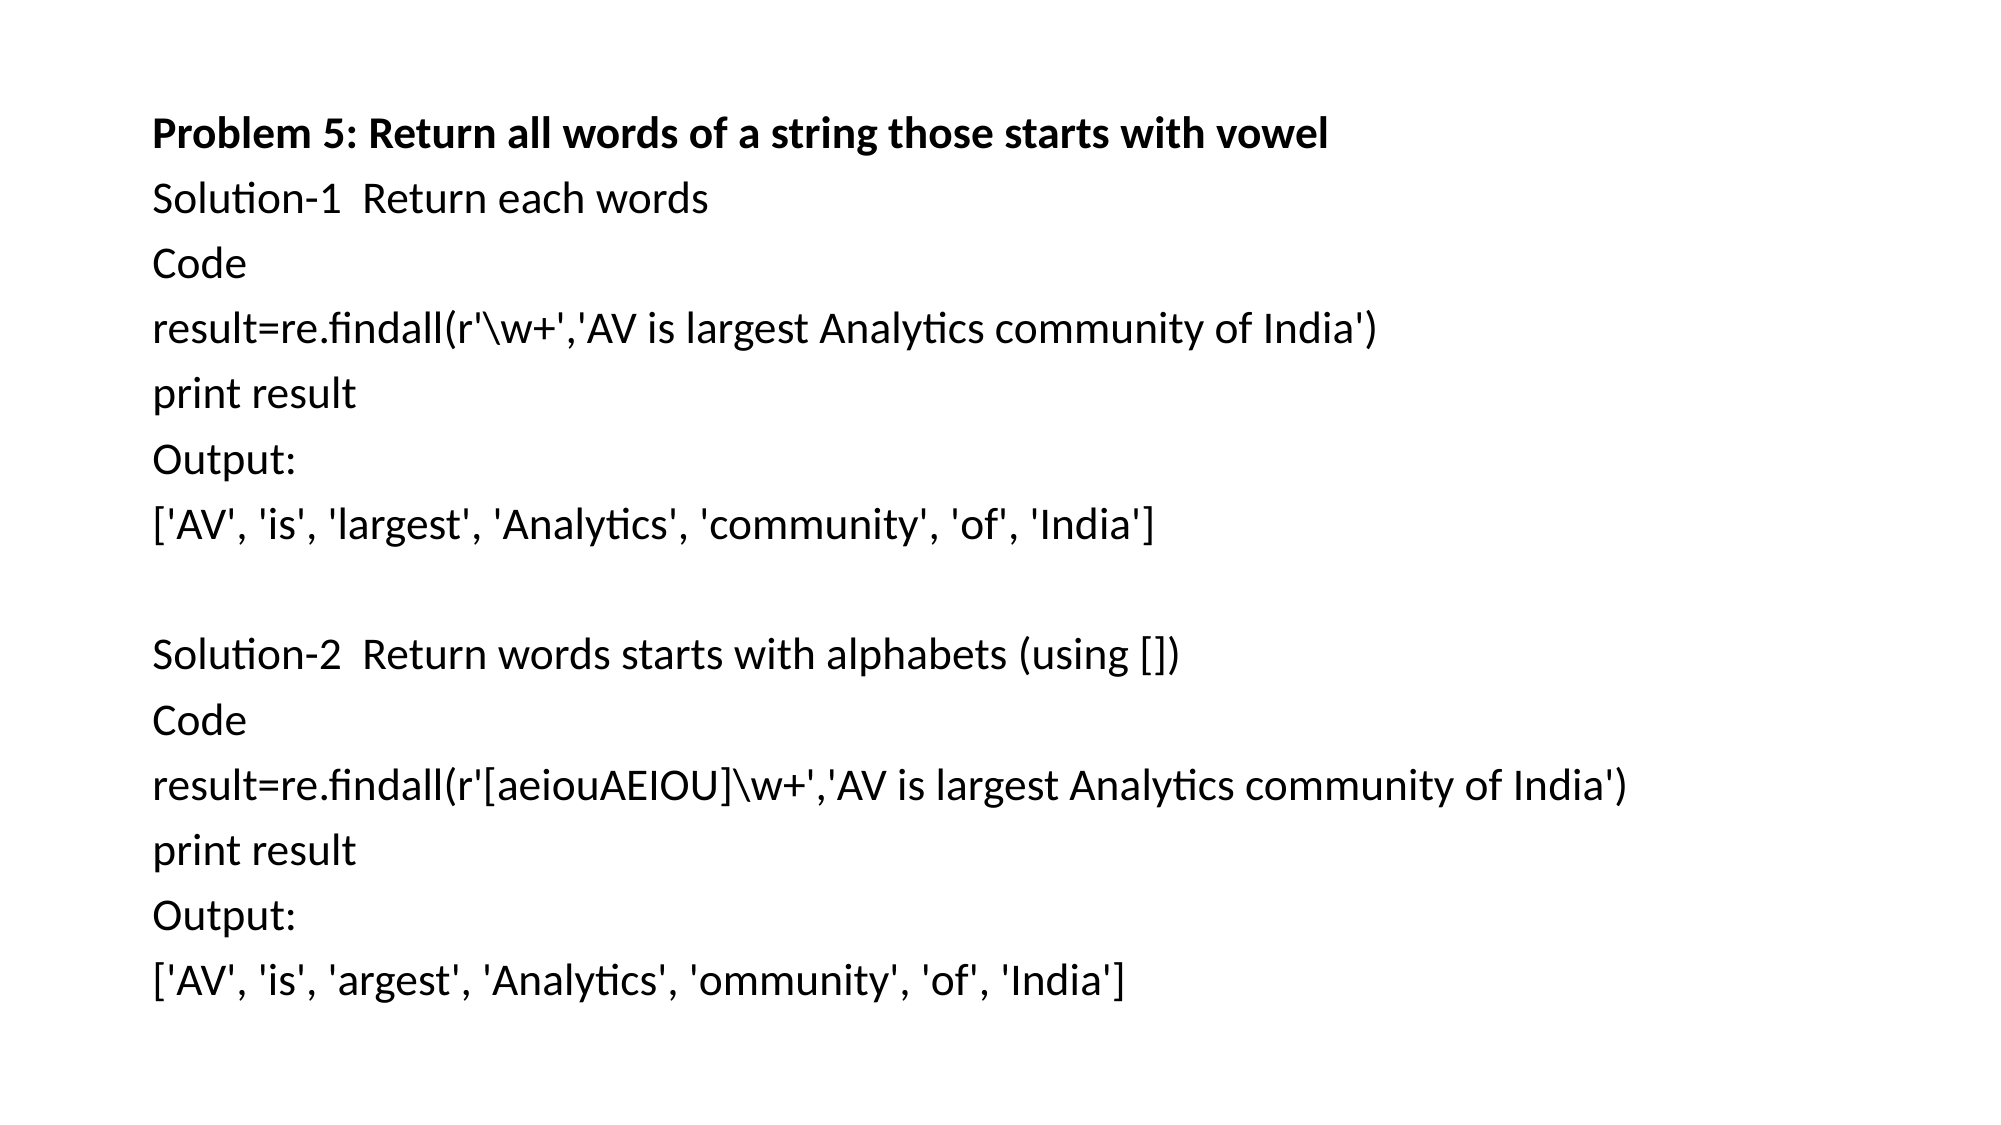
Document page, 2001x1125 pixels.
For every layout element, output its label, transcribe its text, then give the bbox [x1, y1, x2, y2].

list Problem 5: Return all words of a string those starts with vowel Solution-1 Return each words Code result=re.findall(r'\w+','AV is largest Analytics community of India') print result Output: ['AV', 'is', 'largest', 'Analytics', 'community', 'of', 'India'] Solution-2 Return words starts with alphabets (using []) Code result=re.findall(r'[aeiouAEIOU]\w+','AV is largest Analytics community of India') print result Output: ['AV', 'is', 'argest', 'Analytics', 'ommunity', 'of', 'India'] [137, 101, 1863, 1014]
